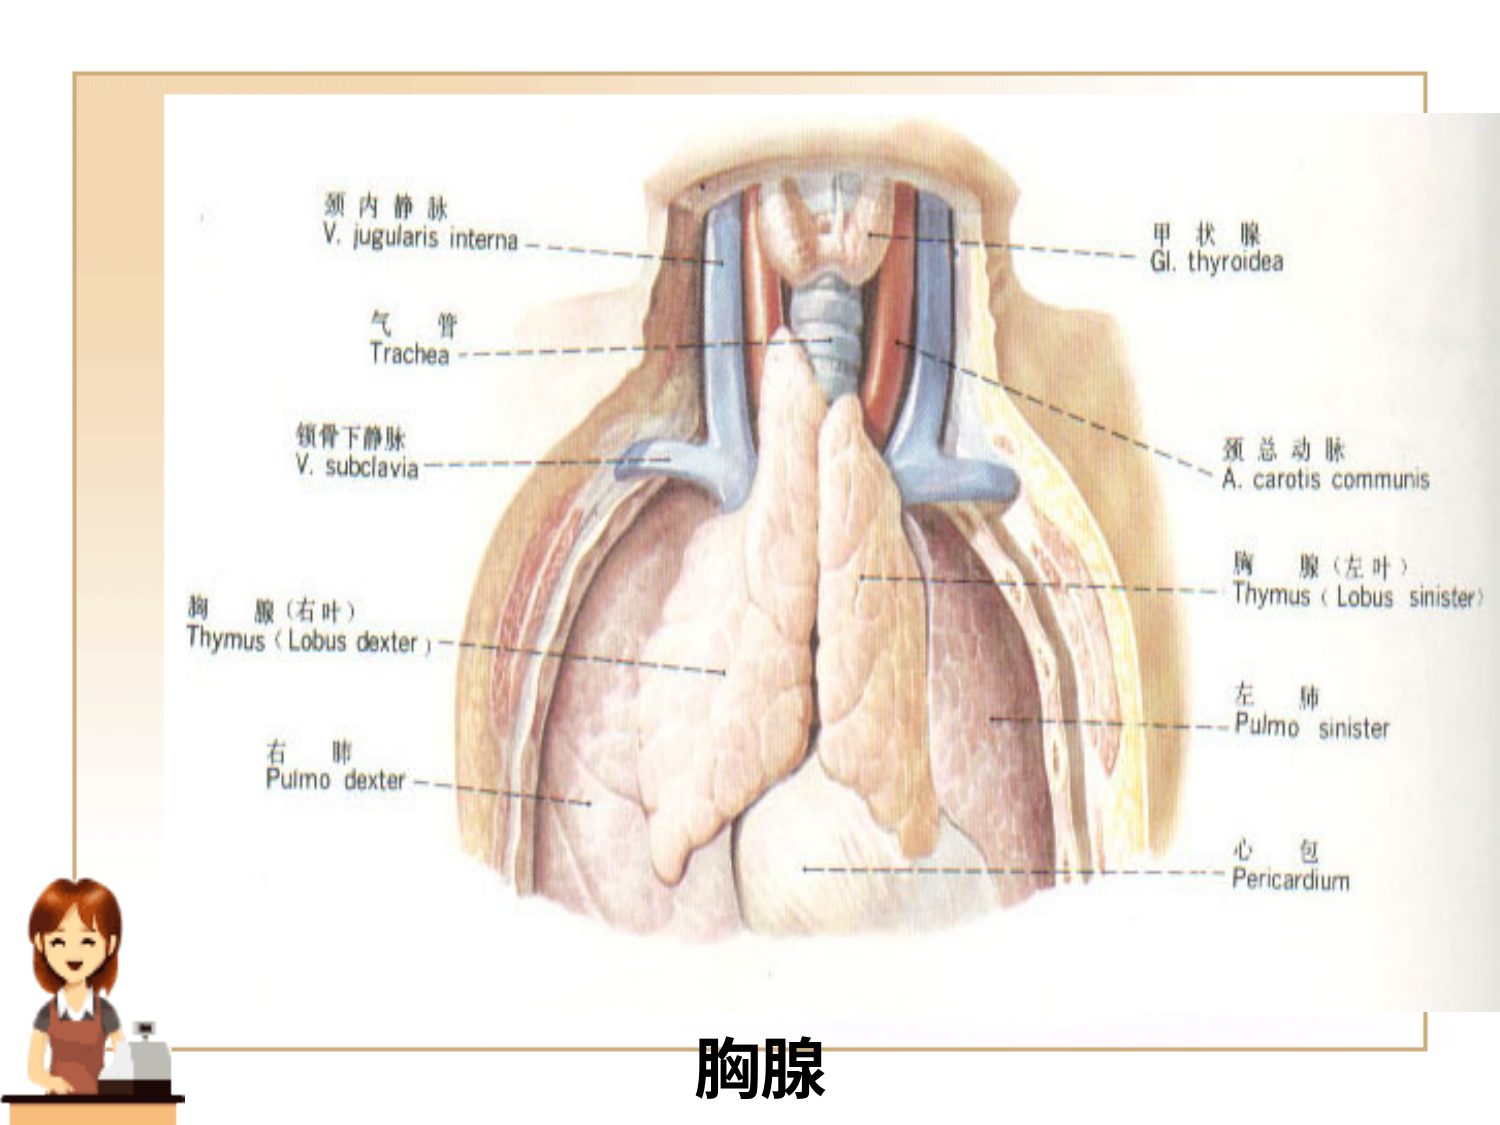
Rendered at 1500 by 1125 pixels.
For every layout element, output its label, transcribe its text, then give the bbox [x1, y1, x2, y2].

picture [0, 0, 1500, 1125]
title 胸腺 [679, 1021, 975, 1125]
